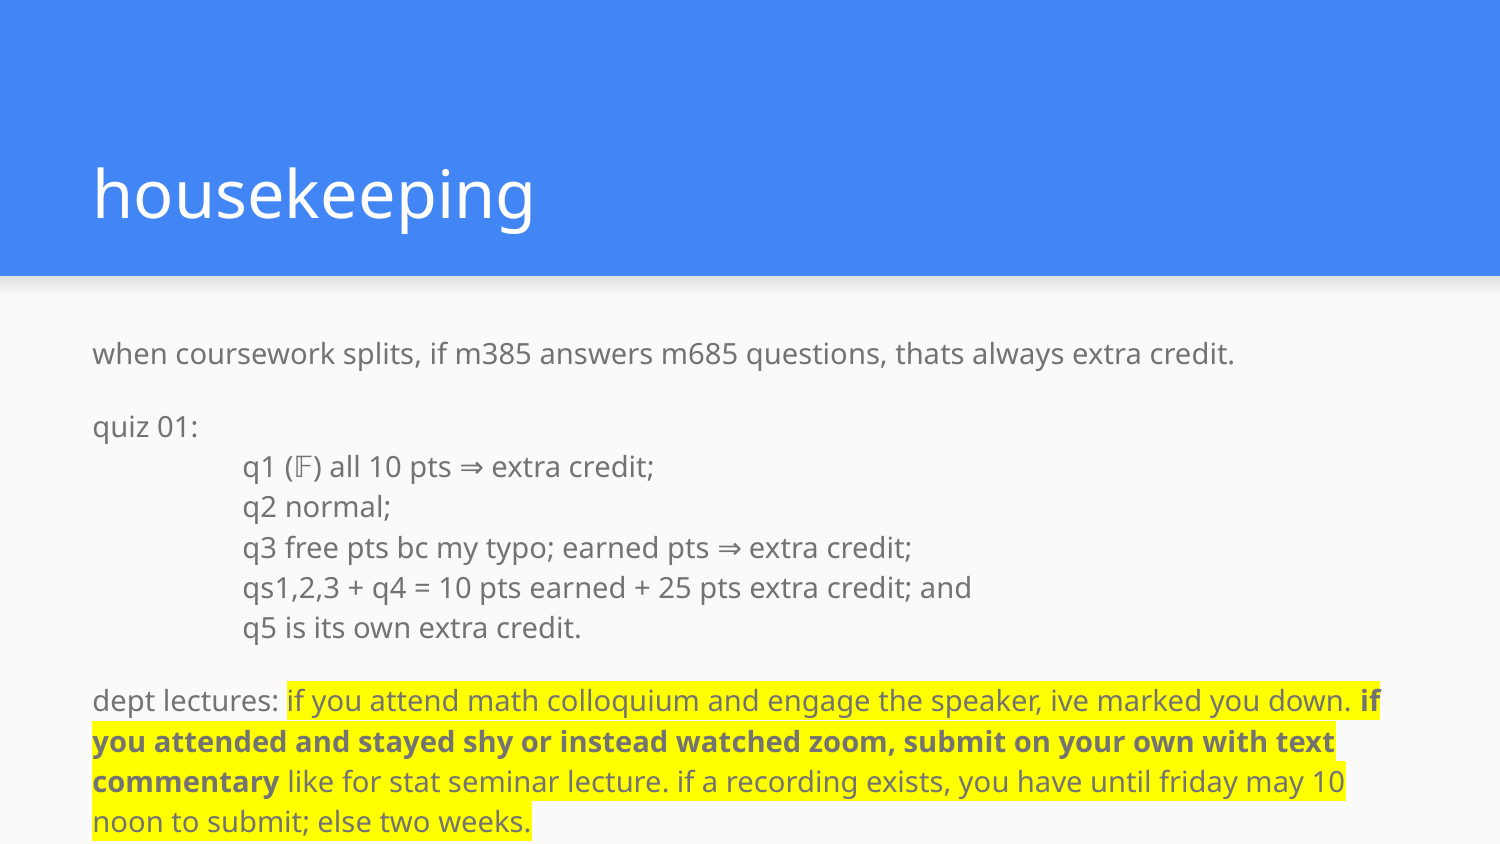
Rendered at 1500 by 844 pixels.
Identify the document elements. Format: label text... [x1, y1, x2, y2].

list when coursework splits, if m385 answers m685 questions, thats always extra credit. quiz 01: q1 (𝔽) all 10 pts ⇒ extra credit; q2 normal; q3 free pts bc my typo; earned pts ⇒ extra credit; qs1,2,3 + q4 = 10 pts earned + 25 pts extra credit; and q5 is its own extra credit. dept lectures: if you attend math colloquium and engage the speaker, ive marked you down. if you attended and stayed shy or instead watched zoom, submit on your own with text commentary like for stat seminar lecture. if a recording exists, you have until friday may 10 noon to submit; else two weeks. [77, 314, 1427, 844]
title housekeeping [77, 121, 1427, 248]
